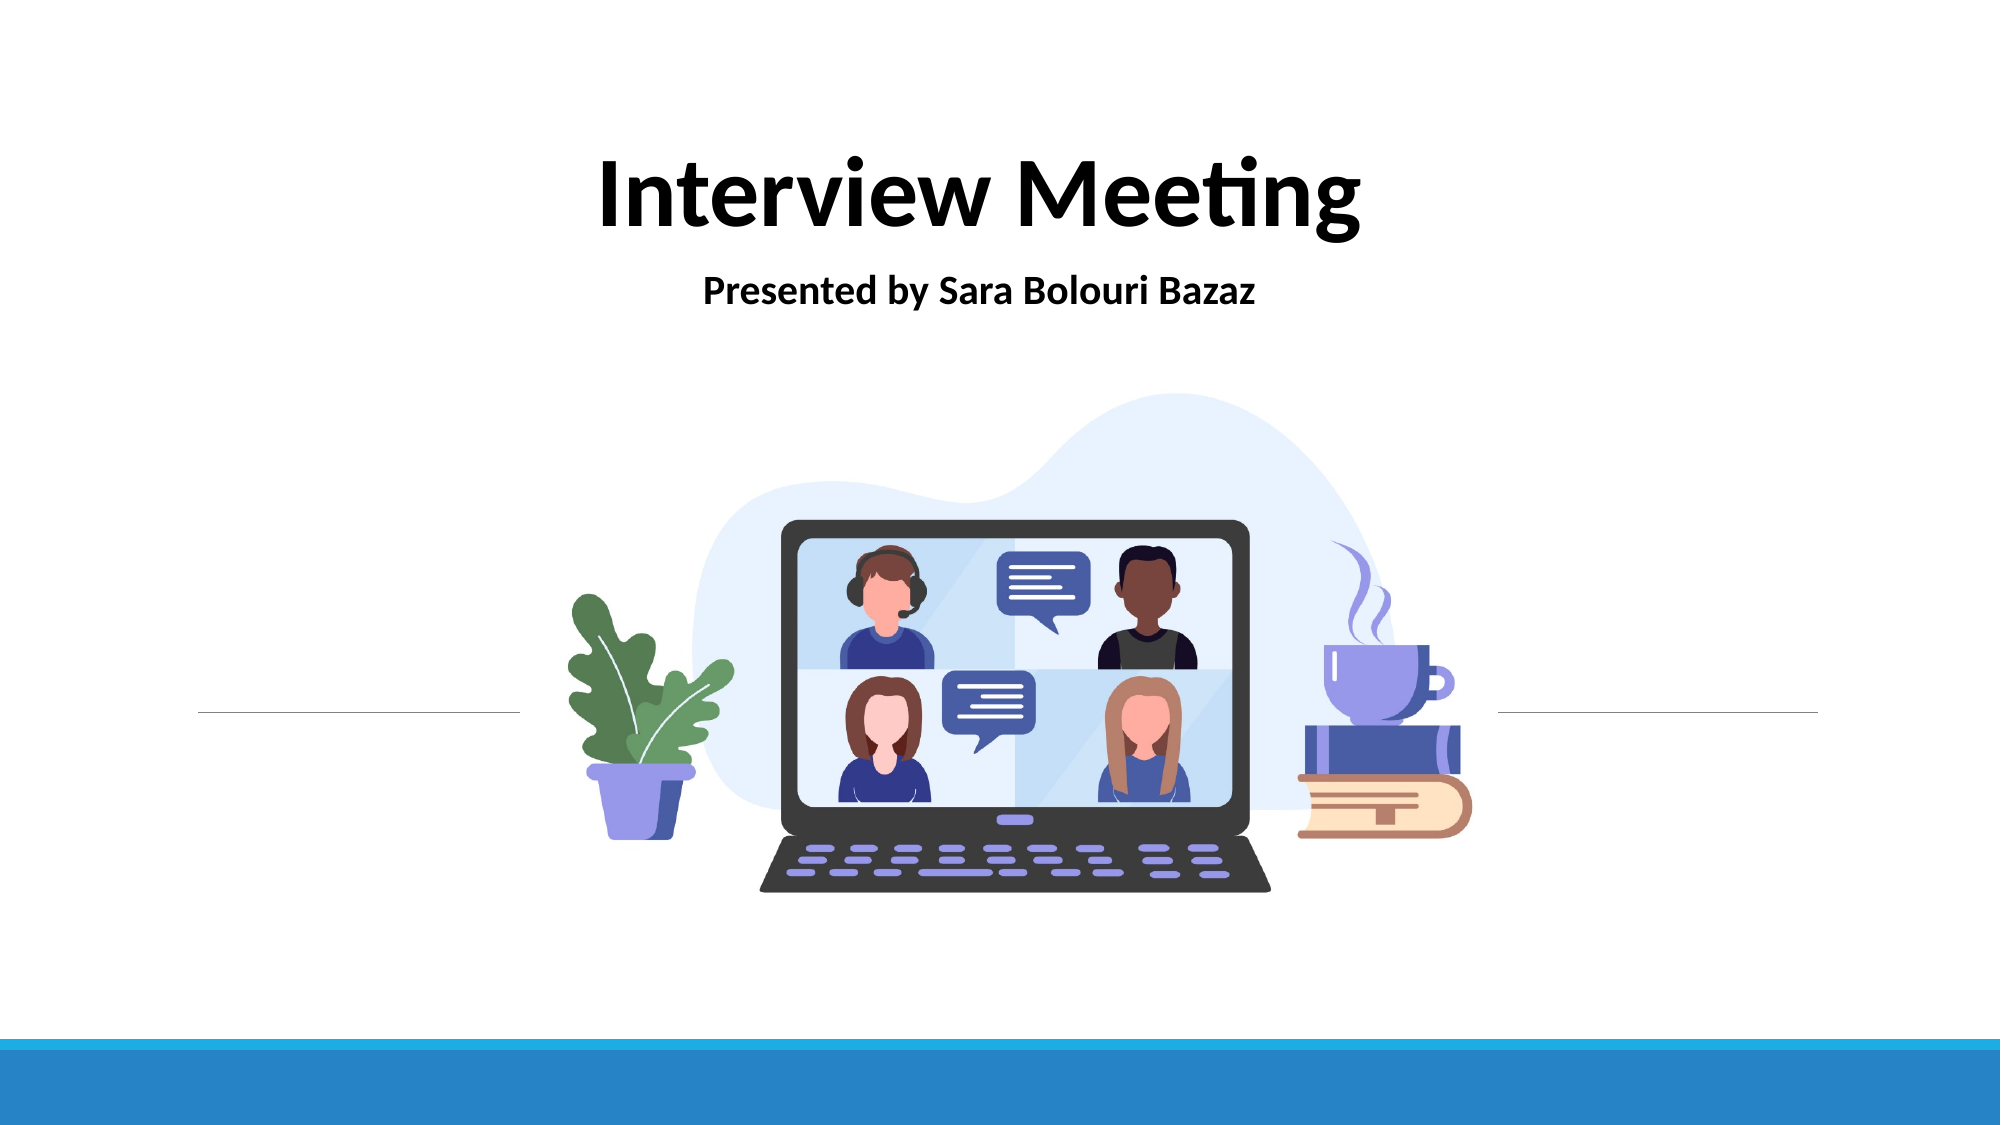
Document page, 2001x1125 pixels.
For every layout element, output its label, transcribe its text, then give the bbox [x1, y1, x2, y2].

text_box Presented by Sara Bolouri Bazaz [688, 255, 1271, 321]
text_box Interview Meeting [451, 119, 1508, 254]
picture [519, 346, 1499, 989]
